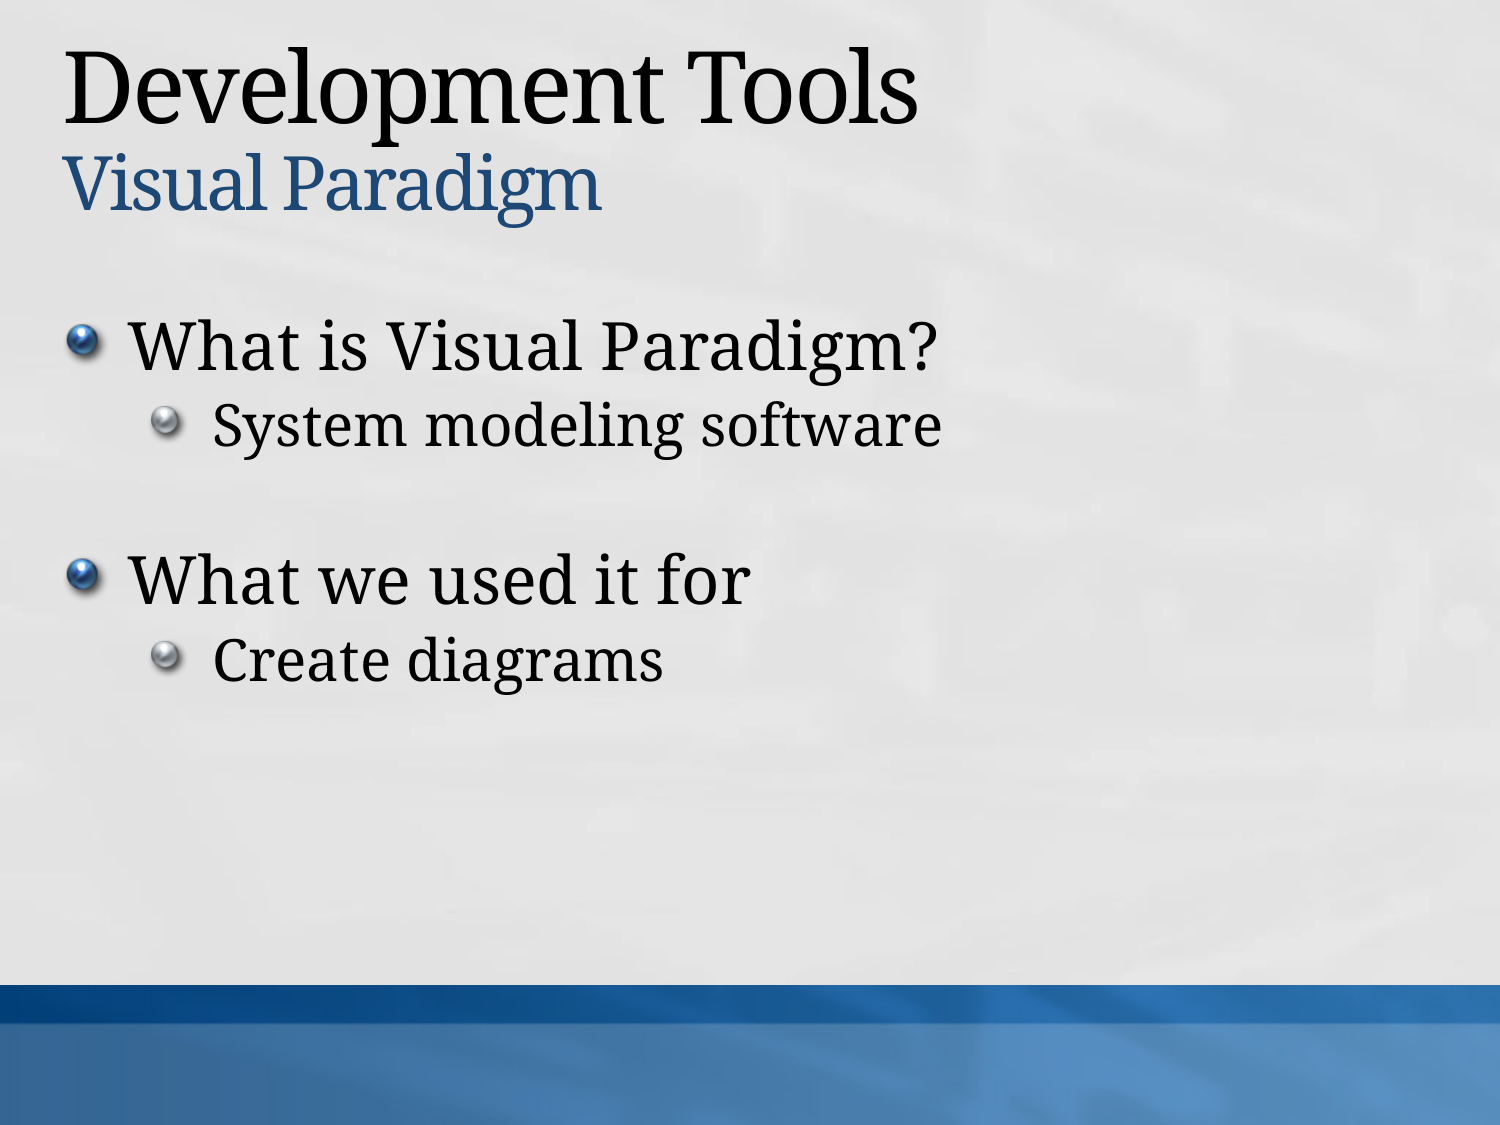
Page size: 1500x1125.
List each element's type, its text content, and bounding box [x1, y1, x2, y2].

title Development Tools Visual Paradigm [62, 37, 1438, 229]
list What is Visual Paradigm? System modeling software What we used it for Create diagrams [62, 312, 1438, 975]
picture [0, 0, 1500, 1125]
